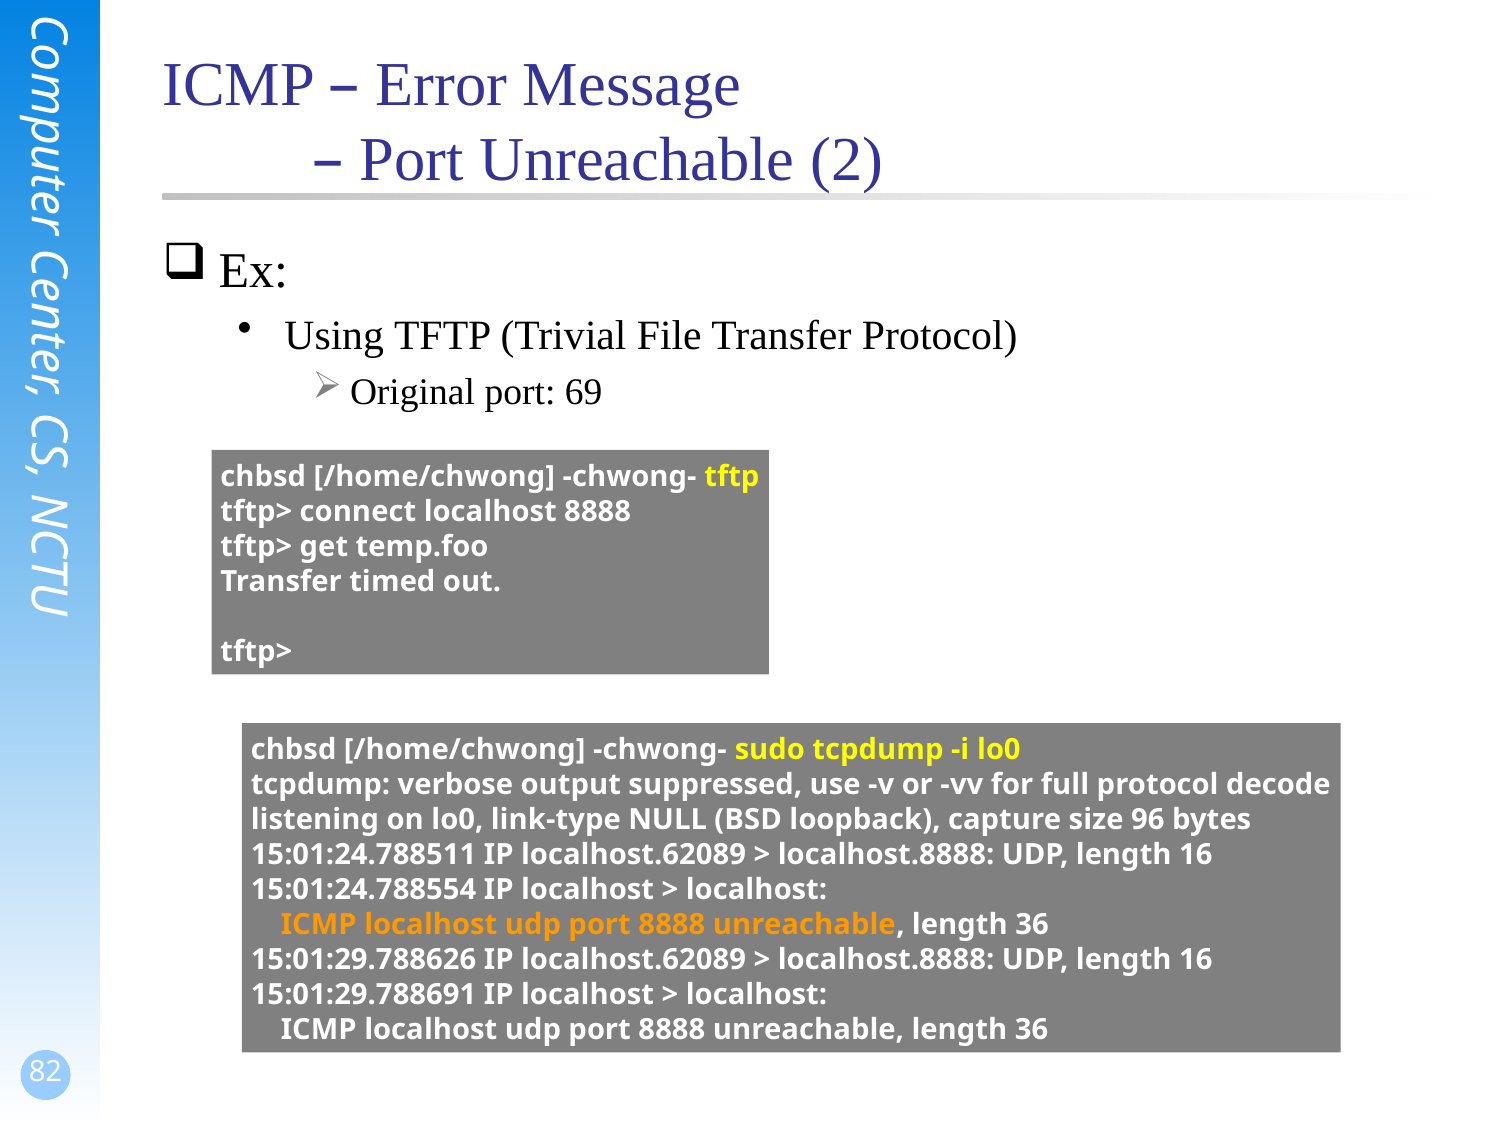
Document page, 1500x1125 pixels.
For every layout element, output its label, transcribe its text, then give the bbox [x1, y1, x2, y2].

text_box chbsd [/home/chwong] -chwong- sudo tcpdump -i lo0 tcpdump: verbose output suppressed, use -v or -vv for full protocol decode listening on lo0, link-type NULL (BSD loopback), capture size 96 bytes 15:01:24.788511 IP localhost.62089 > localhost.8888: UDP, length 16 15:01:24.788554 IP localhost > localhost: ICMP localhost udp port 8888 unreachable, length 36 15:01:29.788626 IP localhost.62089 > localhost.8888: UDP, length 16 15:01:29.788691 IP localhost > localhost: ICMP localhost udp port 8888 unreachable, length 36 [241, 723, 1341, 1053]
text_box chbsd [/home/chwong] -chwong- tftp tftp> connect localhost 8888 tftp> get temp.foo Transfer timed out. tftp> [211, 449, 769, 675]
list Ex: Using TFTP (Trivial File Transfer Protocol) Original port: 69 [162, 237, 1438, 1000]
title ICMP – Error Message – Port Unreachable (2) [162, 42, 1438, 231]
